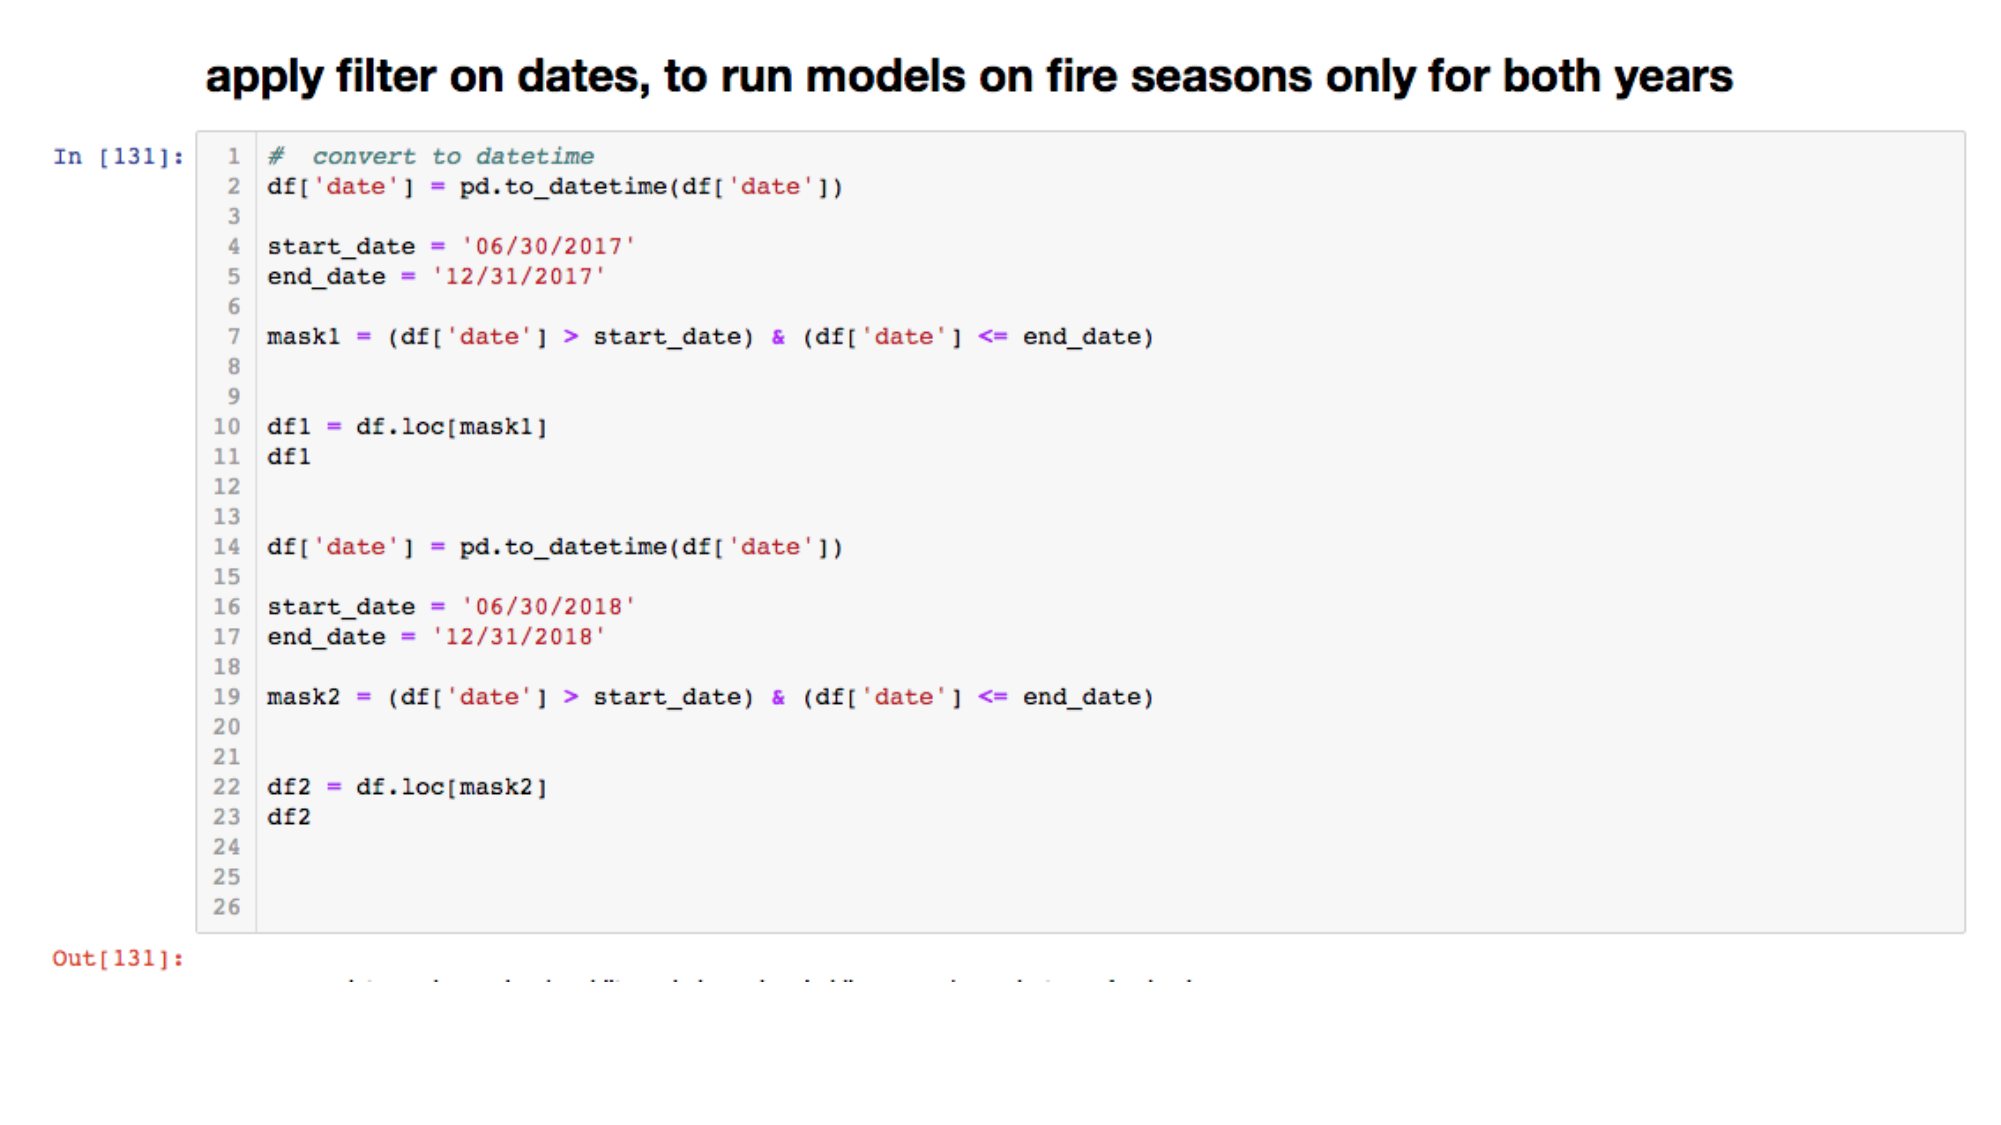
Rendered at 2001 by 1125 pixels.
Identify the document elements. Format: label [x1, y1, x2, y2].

picture [0, 30, 2000, 982]
